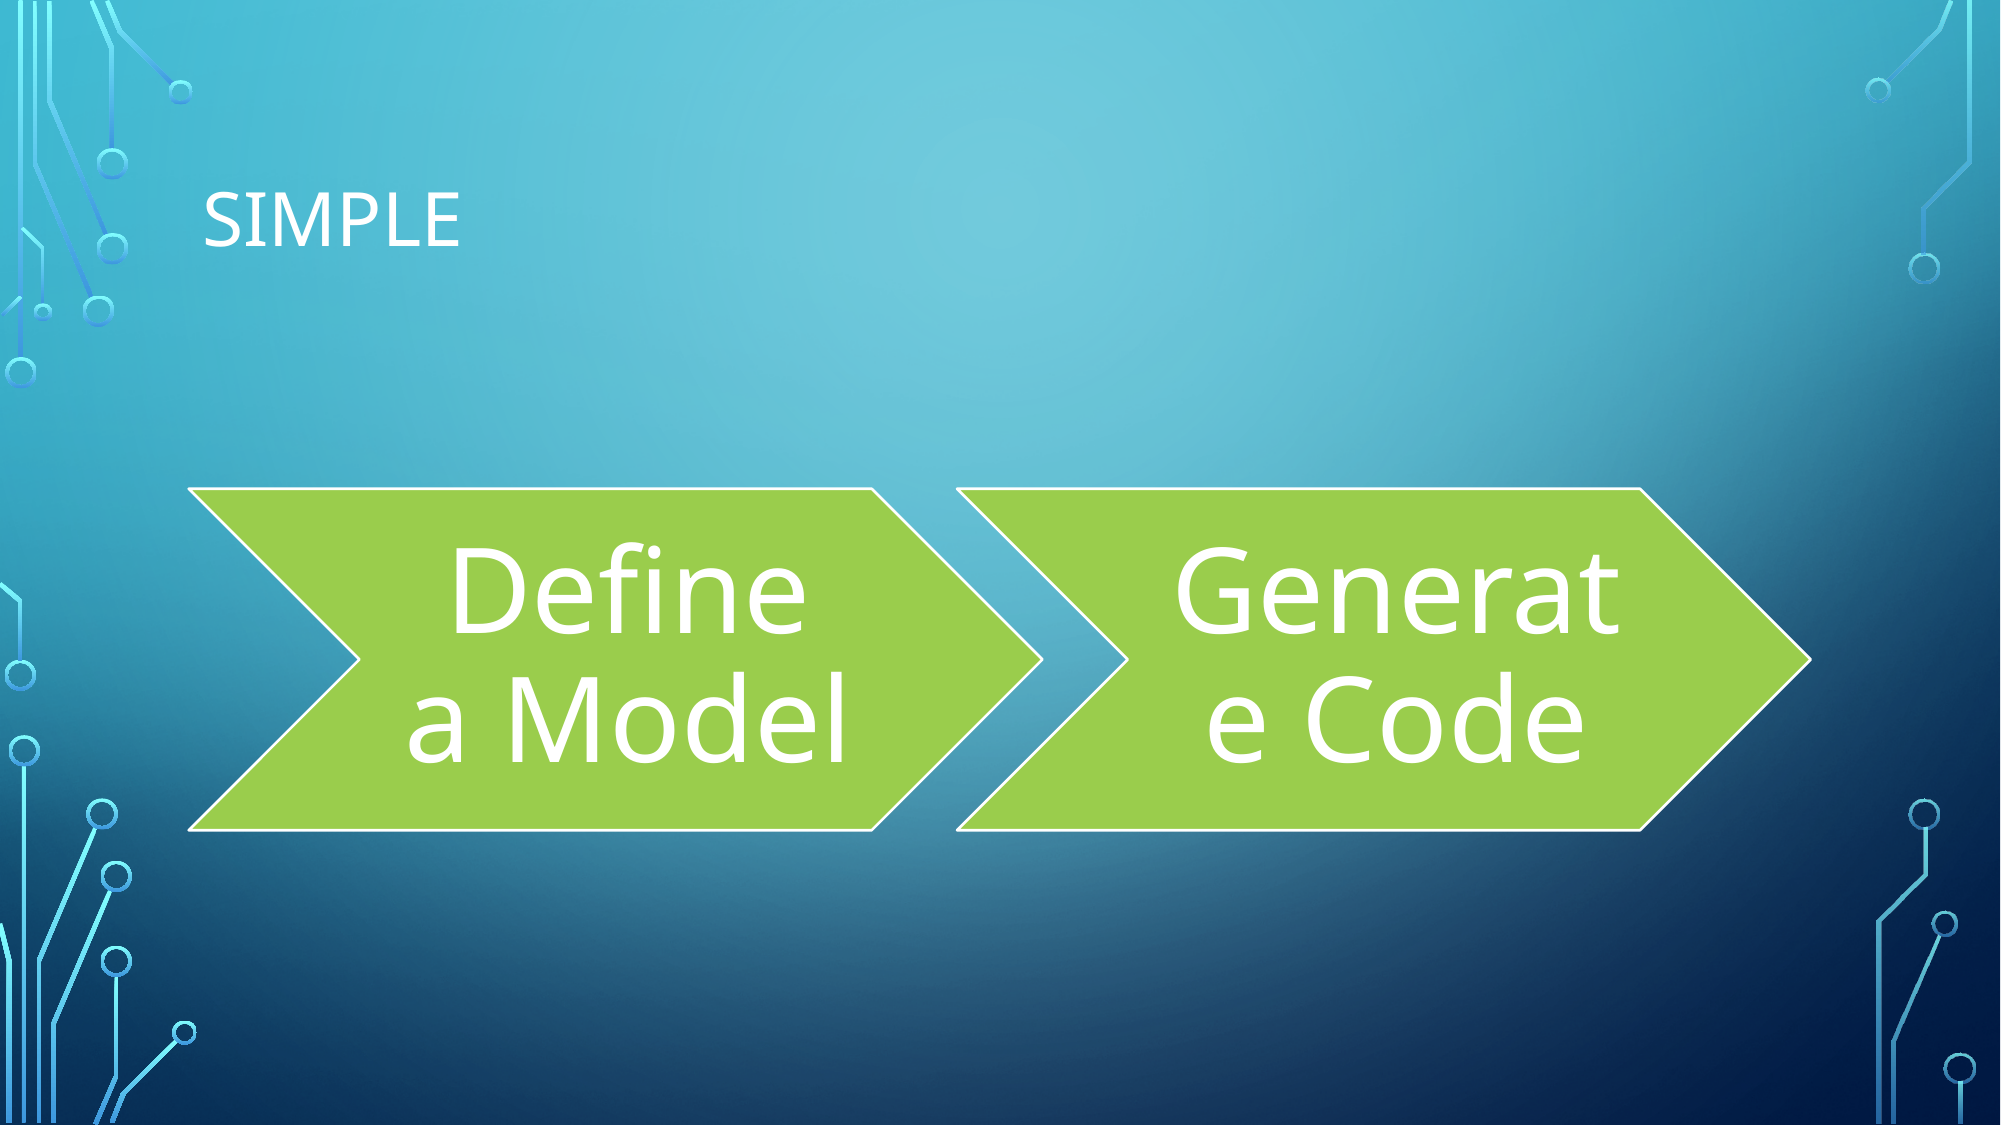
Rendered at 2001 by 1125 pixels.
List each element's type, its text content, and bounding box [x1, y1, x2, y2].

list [186, 368, 1813, 951]
title simple [187, 101, 1813, 344]
